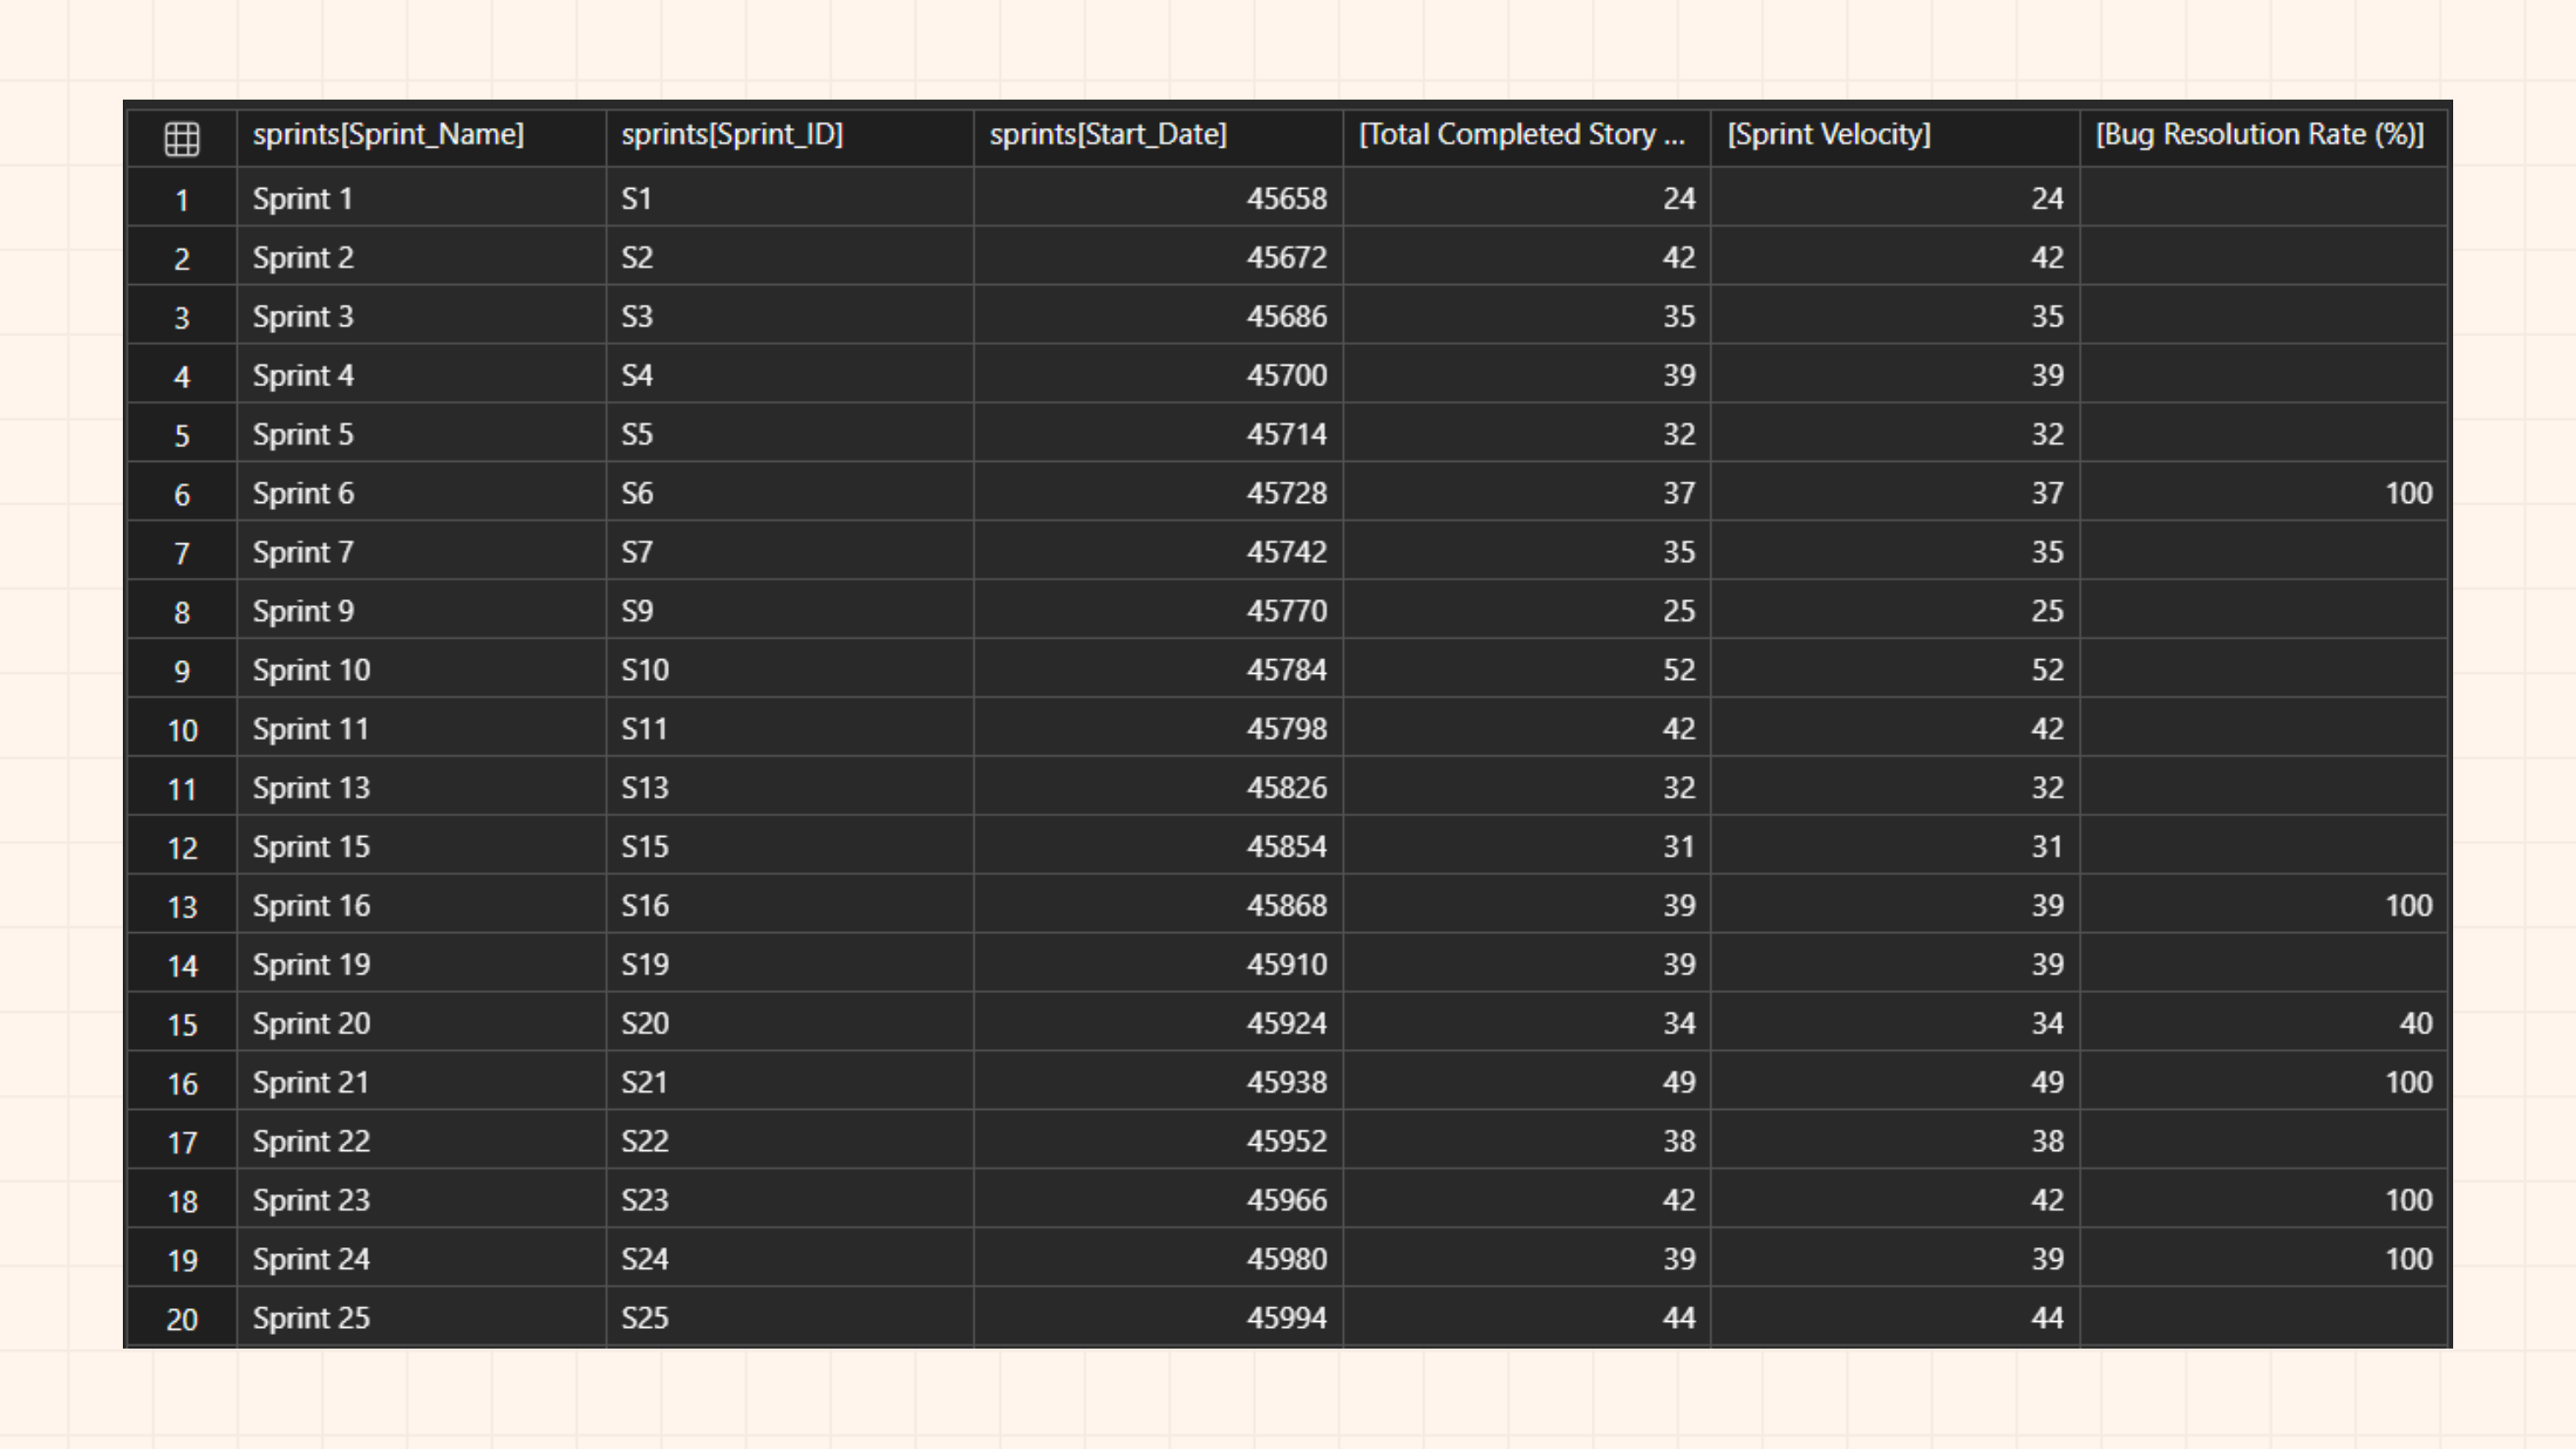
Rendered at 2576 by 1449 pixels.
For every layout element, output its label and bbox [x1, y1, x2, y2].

text_box [0, 0, 2576, 1449]
picture [123, 100, 2453, 1349]
